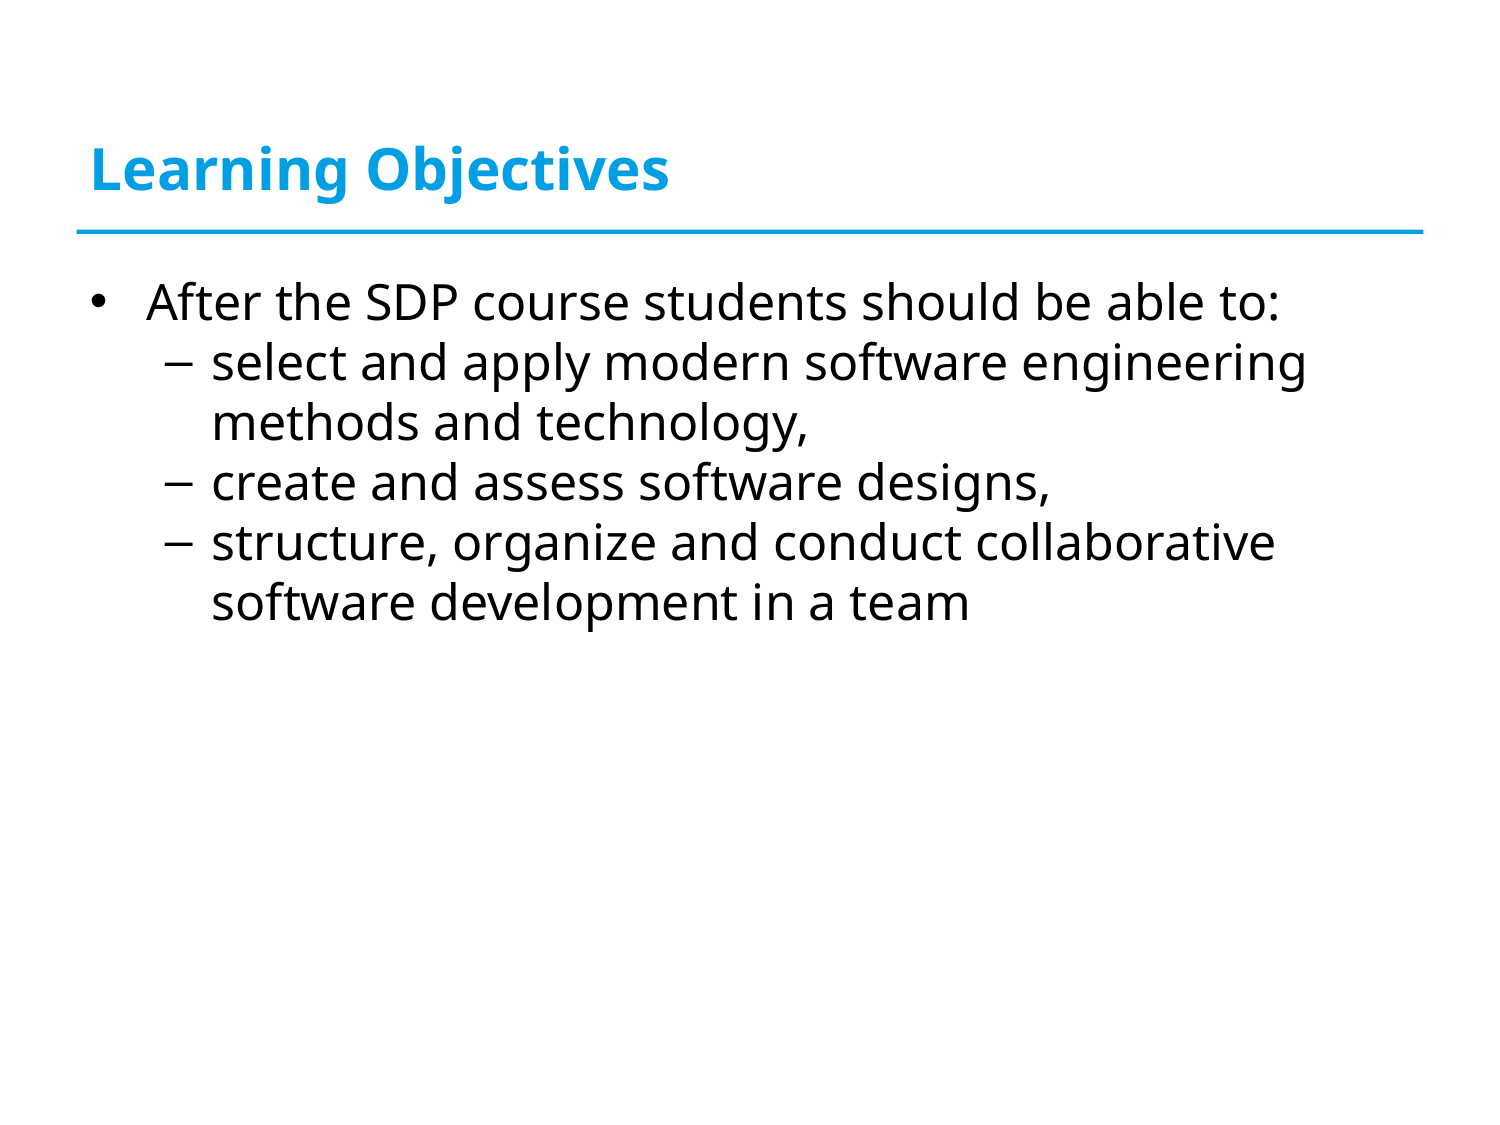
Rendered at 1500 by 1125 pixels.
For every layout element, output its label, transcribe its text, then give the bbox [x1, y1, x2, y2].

text_box After the SDP course students should be able to: select and apply modern software engineering methods and technology, create and assess software designs, structure, organize and conduct collaborative software development in a team [75, 262, 1425, 1005]
text_box Learning Objectives [74, 125, 1435, 209]
